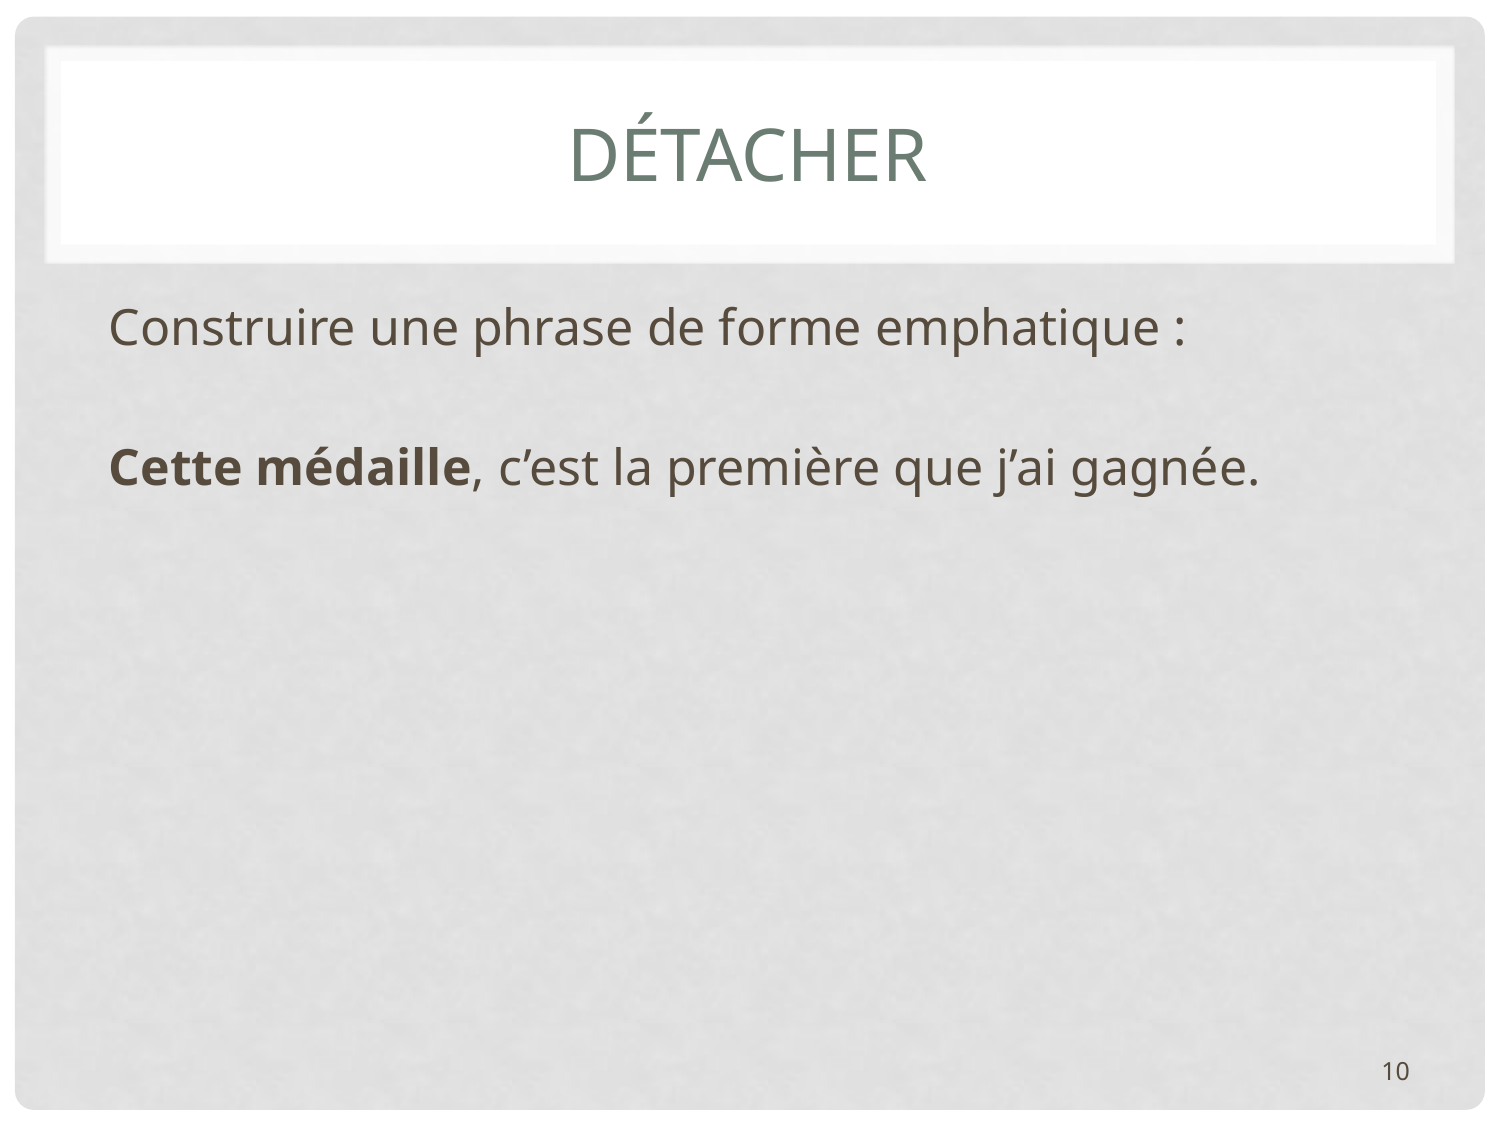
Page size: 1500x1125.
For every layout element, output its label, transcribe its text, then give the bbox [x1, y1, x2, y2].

list Construire une phrase de forme emphatique : Cette médaille, c’est la première que j’ai gagnée. [75, 287, 1425, 1005]
title Détacher [69, 66, 1425, 238]
slide_number 10 [1074, 1042, 1425, 1103]
